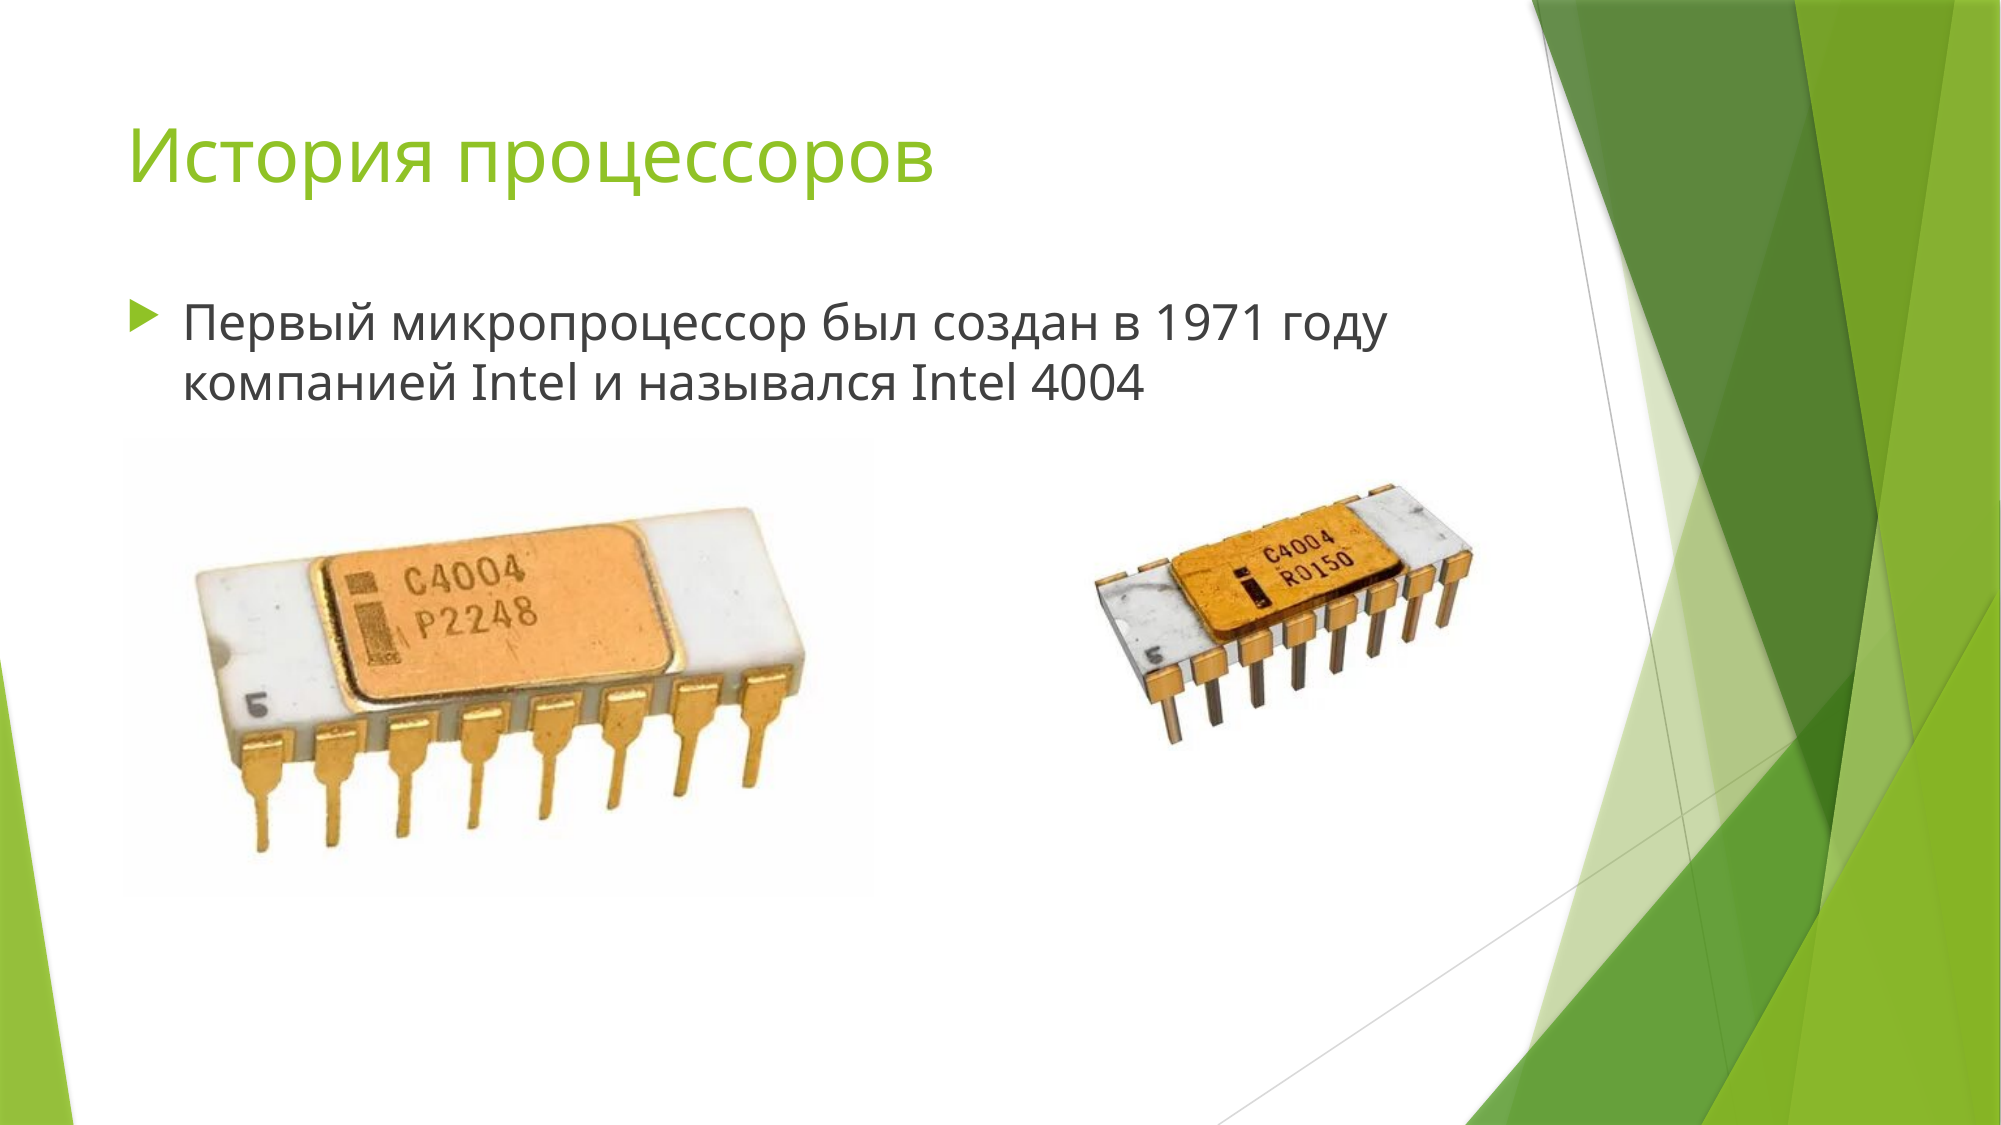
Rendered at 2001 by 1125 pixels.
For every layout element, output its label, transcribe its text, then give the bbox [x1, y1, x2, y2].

picture [969, 438, 1596, 791]
list Первый микропроцессор был создан в 1971 году компанией Intel и назывался Intel 4004 [111, 283, 1522, 920]
title История процессоров [111, 99, 1522, 283]
picture [122, 437, 874, 897]
